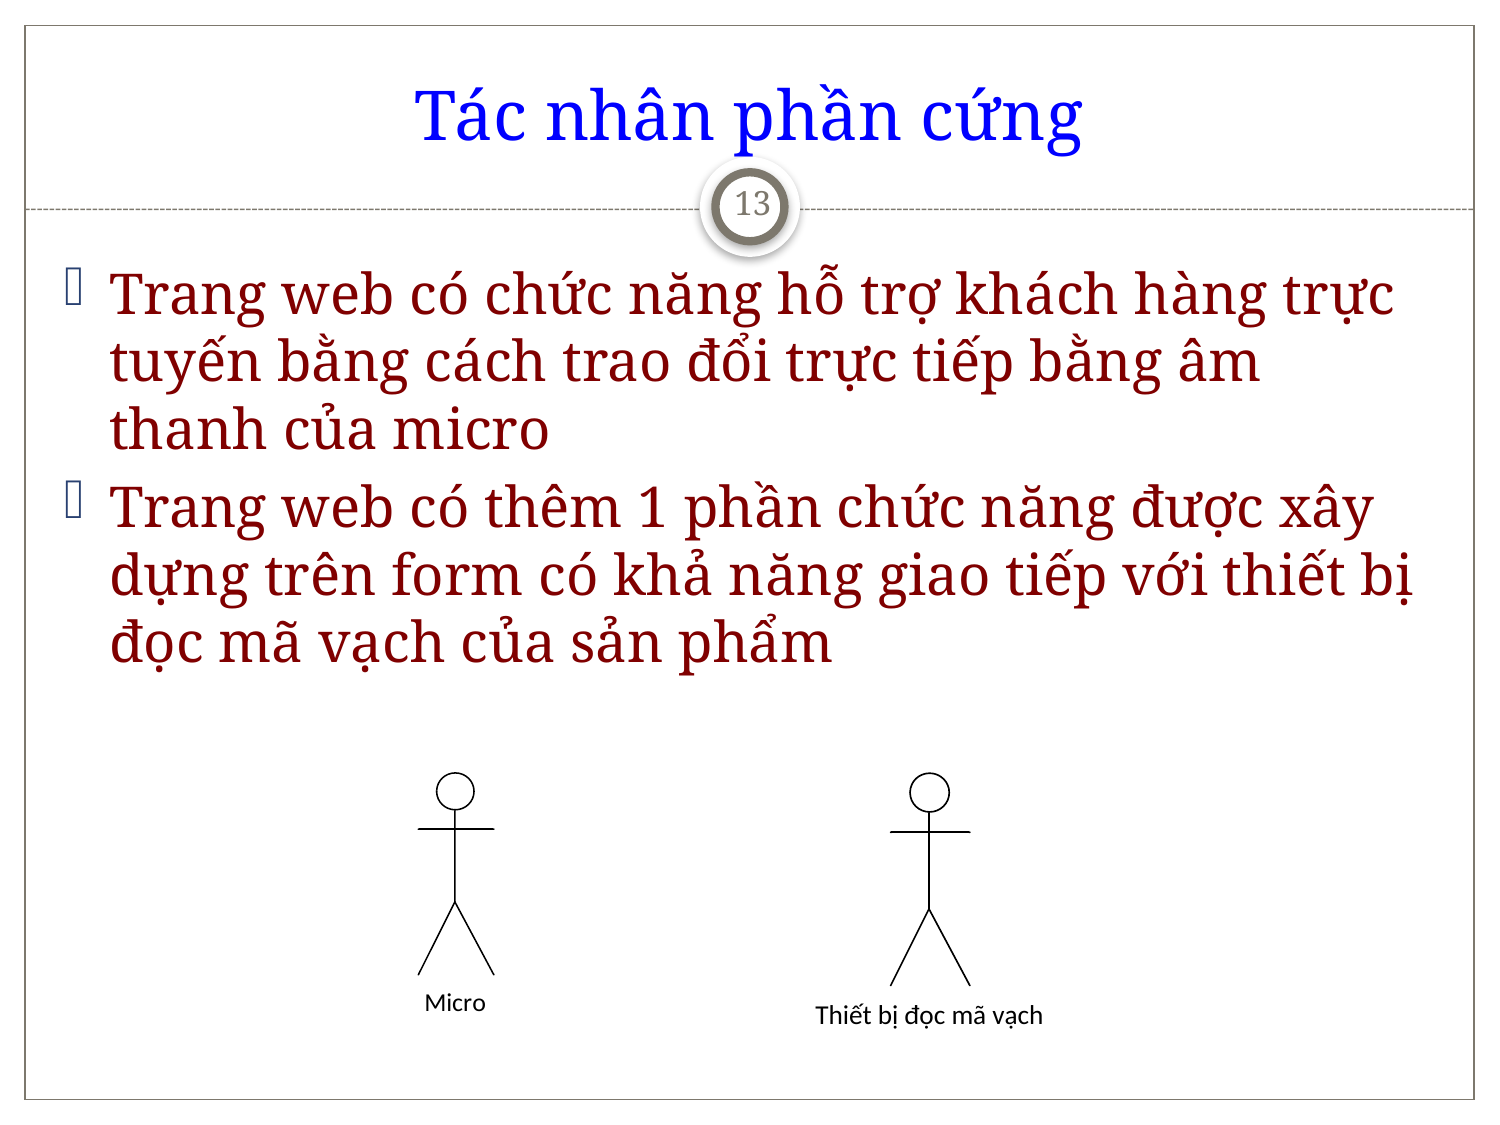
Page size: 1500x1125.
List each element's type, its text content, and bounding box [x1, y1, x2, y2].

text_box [413, 768, 498, 1024]
title Tác nhân phần cứng [49, 37, 1450, 162]
slide_number 13 [715, 168, 791, 241]
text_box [811, 768, 1048, 1037]
list Trang web có chức năng hỗ trợ khách hàng trực tuyến bằng cách trao đổi trực tiếp bằng âm thanh của micro Trang web có thêm 1 phần chức năng được xây dựng trên form có khả năng giao tiếp với thiết bị đọc mã vạch của sản phẩm [49, 250, 1445, 1082]
